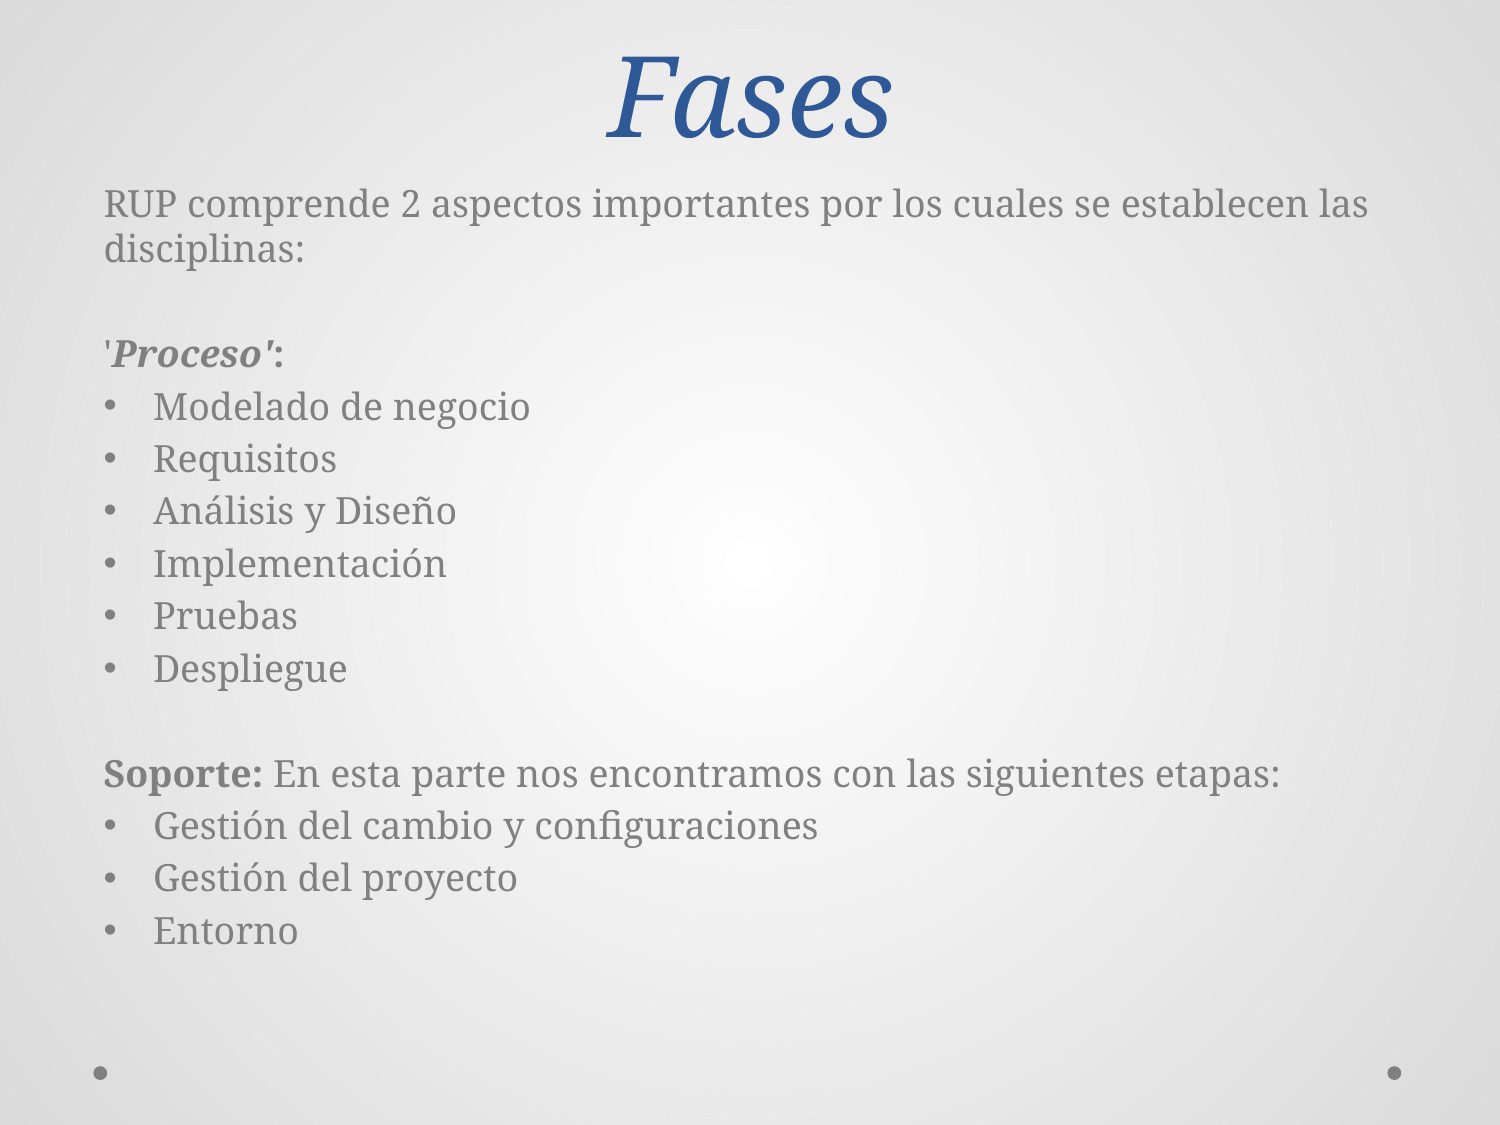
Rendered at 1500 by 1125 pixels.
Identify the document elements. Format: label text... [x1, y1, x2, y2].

list RUP comprende 2 aspectos importantes por los cuales se establecen las disciplinas: 'Proceso': Modelado de negocio Requisitos Análisis y Diseño Implementación Pruebas Despliegue Soporte: En esta parte nos encontramos con las siguientes etapas: Gestión del cambio y configuraciones Gestión del proyecto Entorno [88, 172, 1439, 965]
title Fases [76, 42, 1427, 168]
